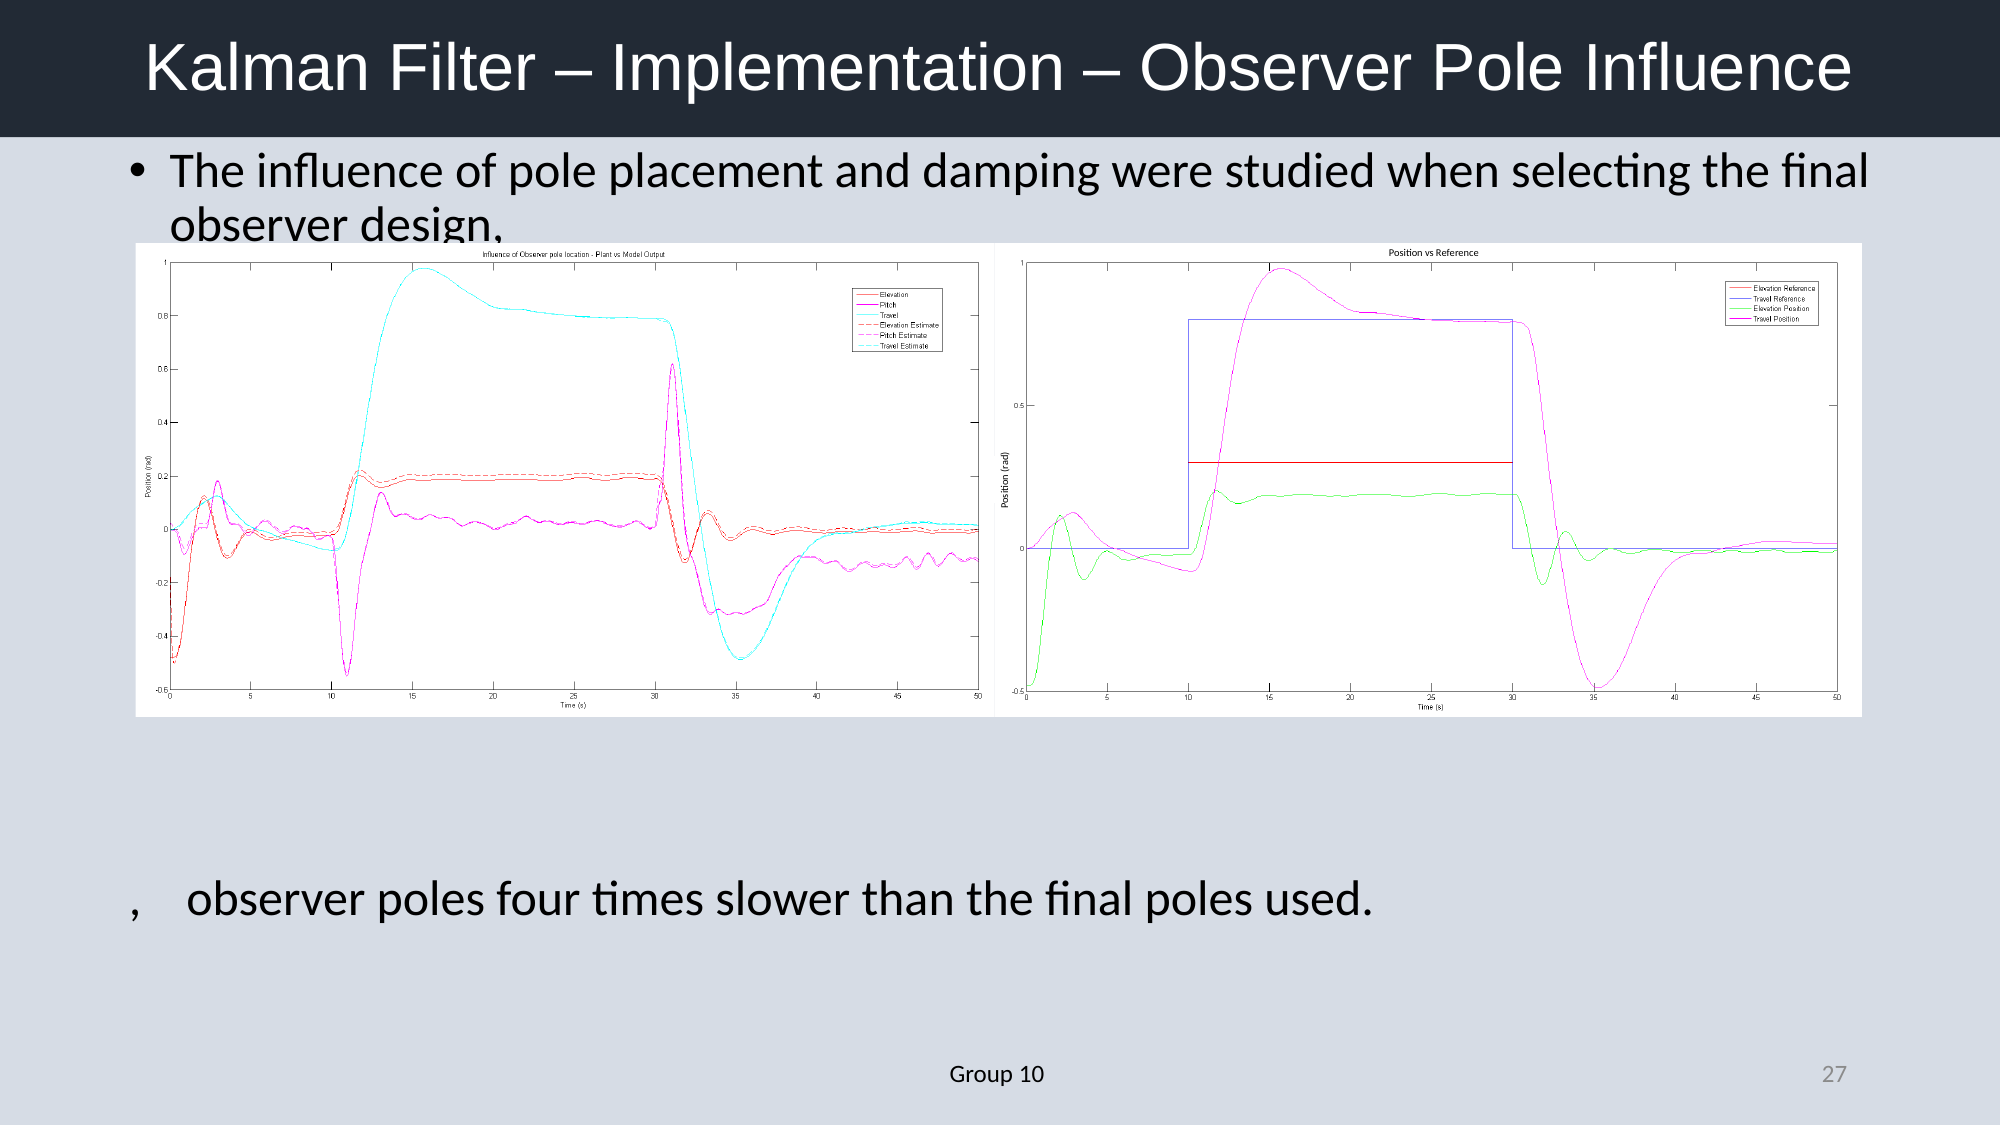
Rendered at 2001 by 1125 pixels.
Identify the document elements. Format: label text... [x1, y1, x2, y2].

text_box Position vs Reference [1374, 239, 1631, 243]
footer Group 10 [662, 1042, 1338, 1103]
title Kalman Filter – Implementation – Observer Pole Influence [0, 0, 2000, 138]
picture [135, 243, 1862, 717]
slide_number 27 [1412, 1042, 1863, 1103]
